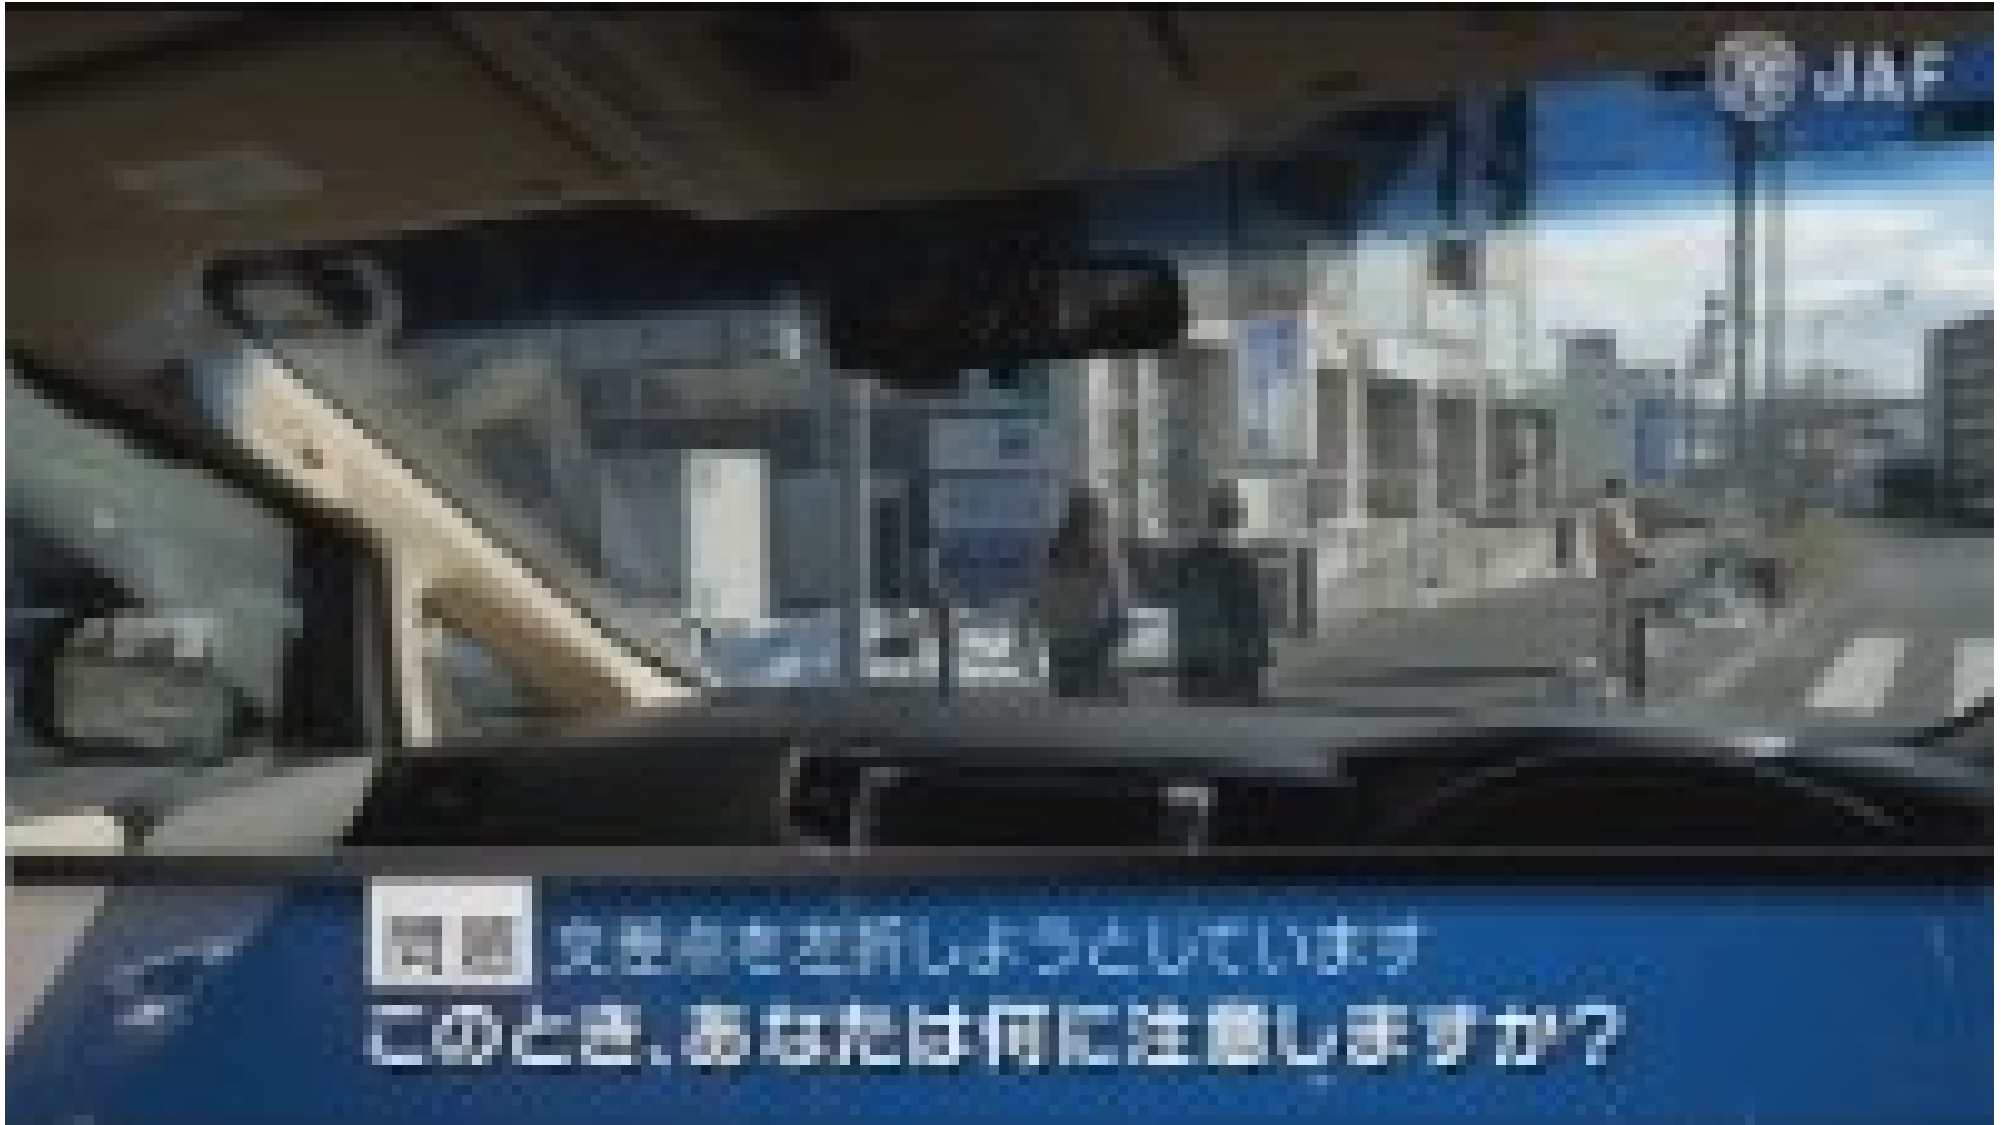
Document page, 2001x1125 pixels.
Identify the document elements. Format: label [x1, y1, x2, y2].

text_box [4, 0, 1995, 1125]
